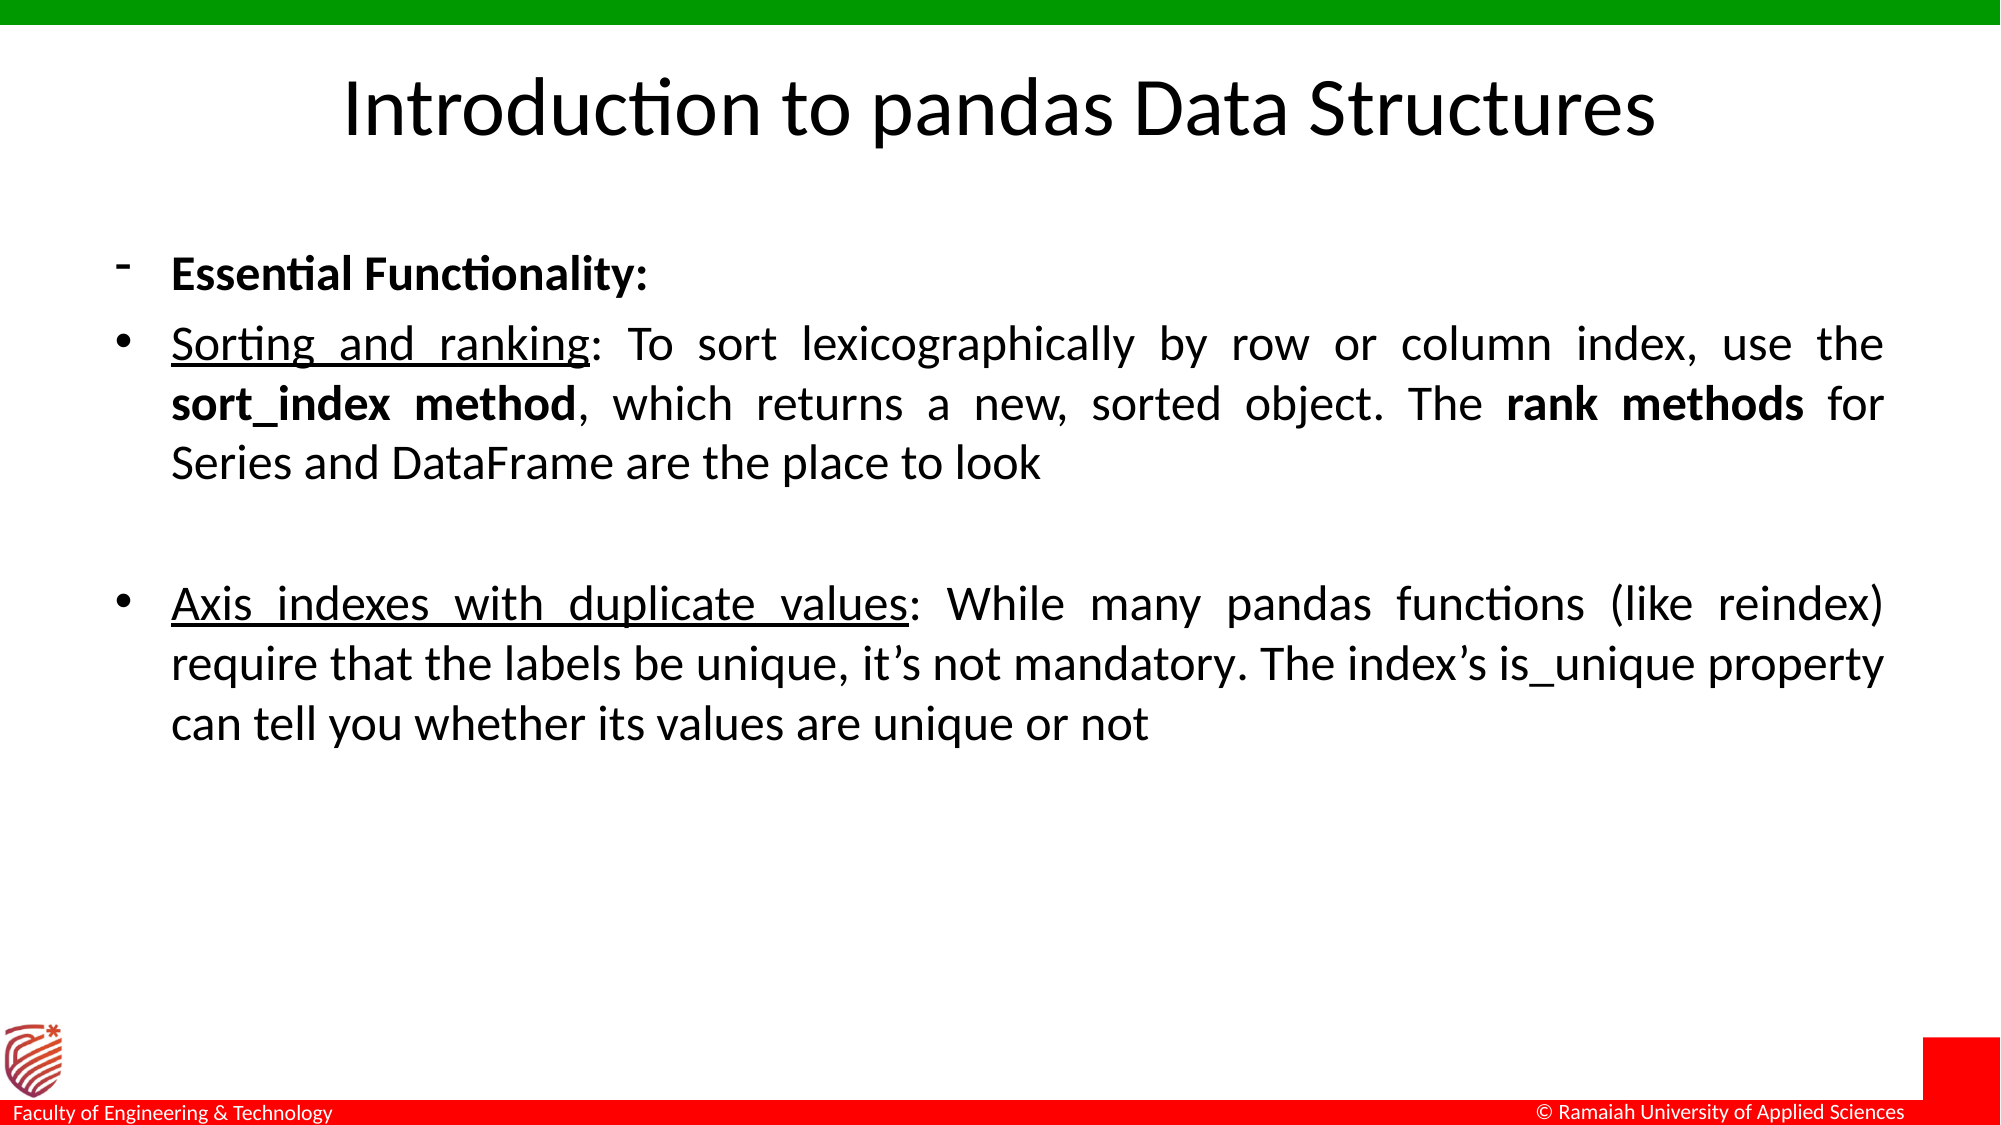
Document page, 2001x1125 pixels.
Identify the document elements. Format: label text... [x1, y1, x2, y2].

list Essential Functionality: Sorting and ranking: To sort lexicographically by row or column index, use the sort_index method, which returns a new, sorted object. The rank methods for Series and DataFrame are the place to look Axis indexes with duplicate values: While many pandas functions (like reindex) require that the labels be unique, it’s not mandatory. The index’s is_unique property can tell you whether its values are unique or not [99, 232, 1900, 1005]
picture [0, 1013, 69, 1100]
title Introduction to pandas Data Structures [99, 45, 1900, 232]
